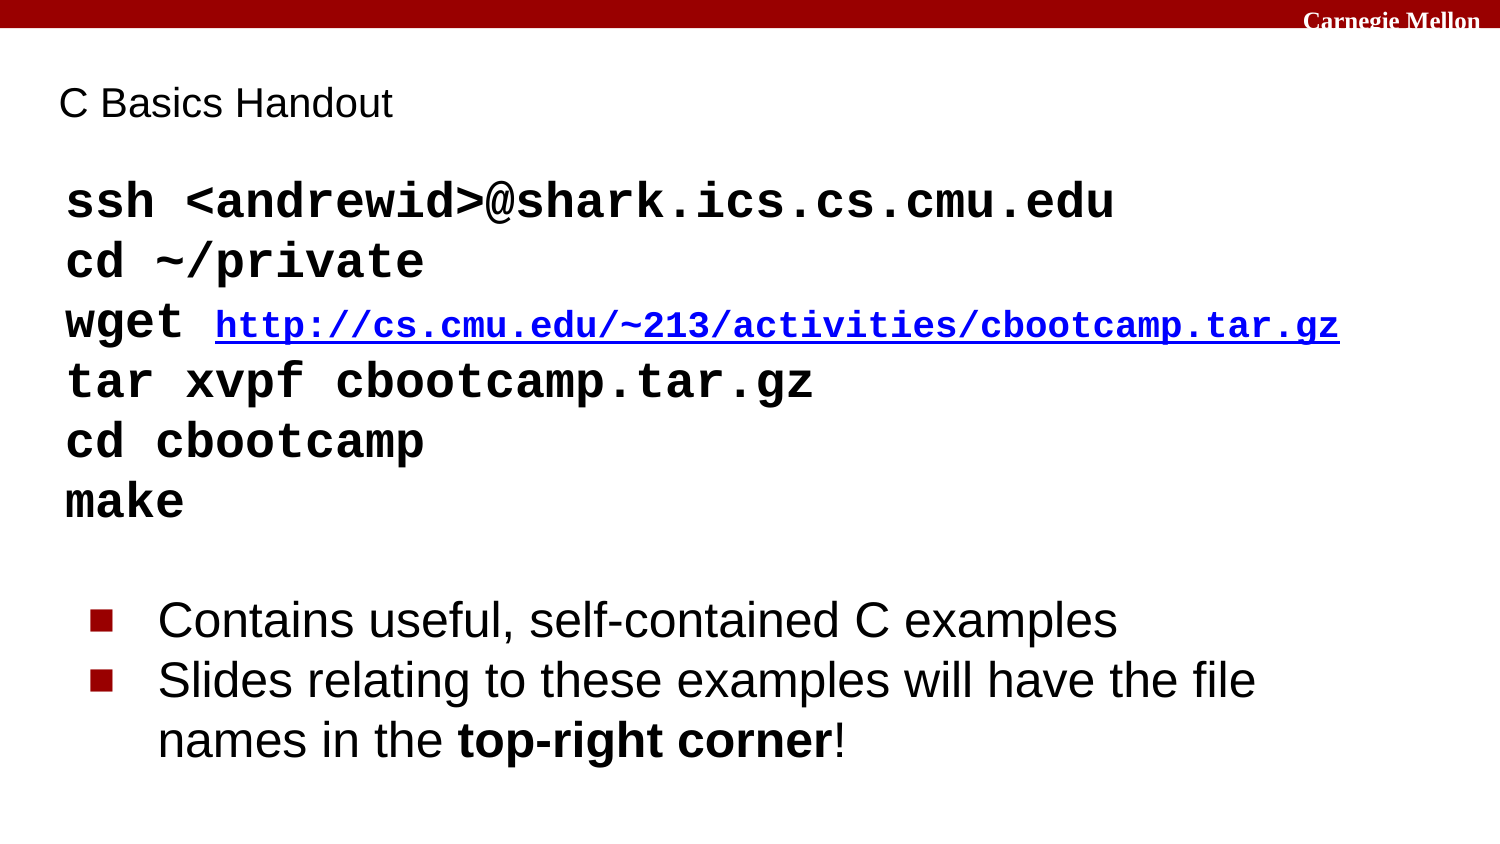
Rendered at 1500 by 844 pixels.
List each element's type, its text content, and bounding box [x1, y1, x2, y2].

list ssh <andrewid>@shark.ics.cs.cmu.edu cd ~/private wget http://cs.cmu.edu/~213/activities/cbootcamp.tar.gz tar xvpf cbootcamp.tar.gz cd cbootcamp make Contains useful, self-contained C examples Slides relating to these examples will have the file names in the top-right corner! [65, 167, 1370, 780]
title C Basics Handout [58, 53, 1304, 148]
